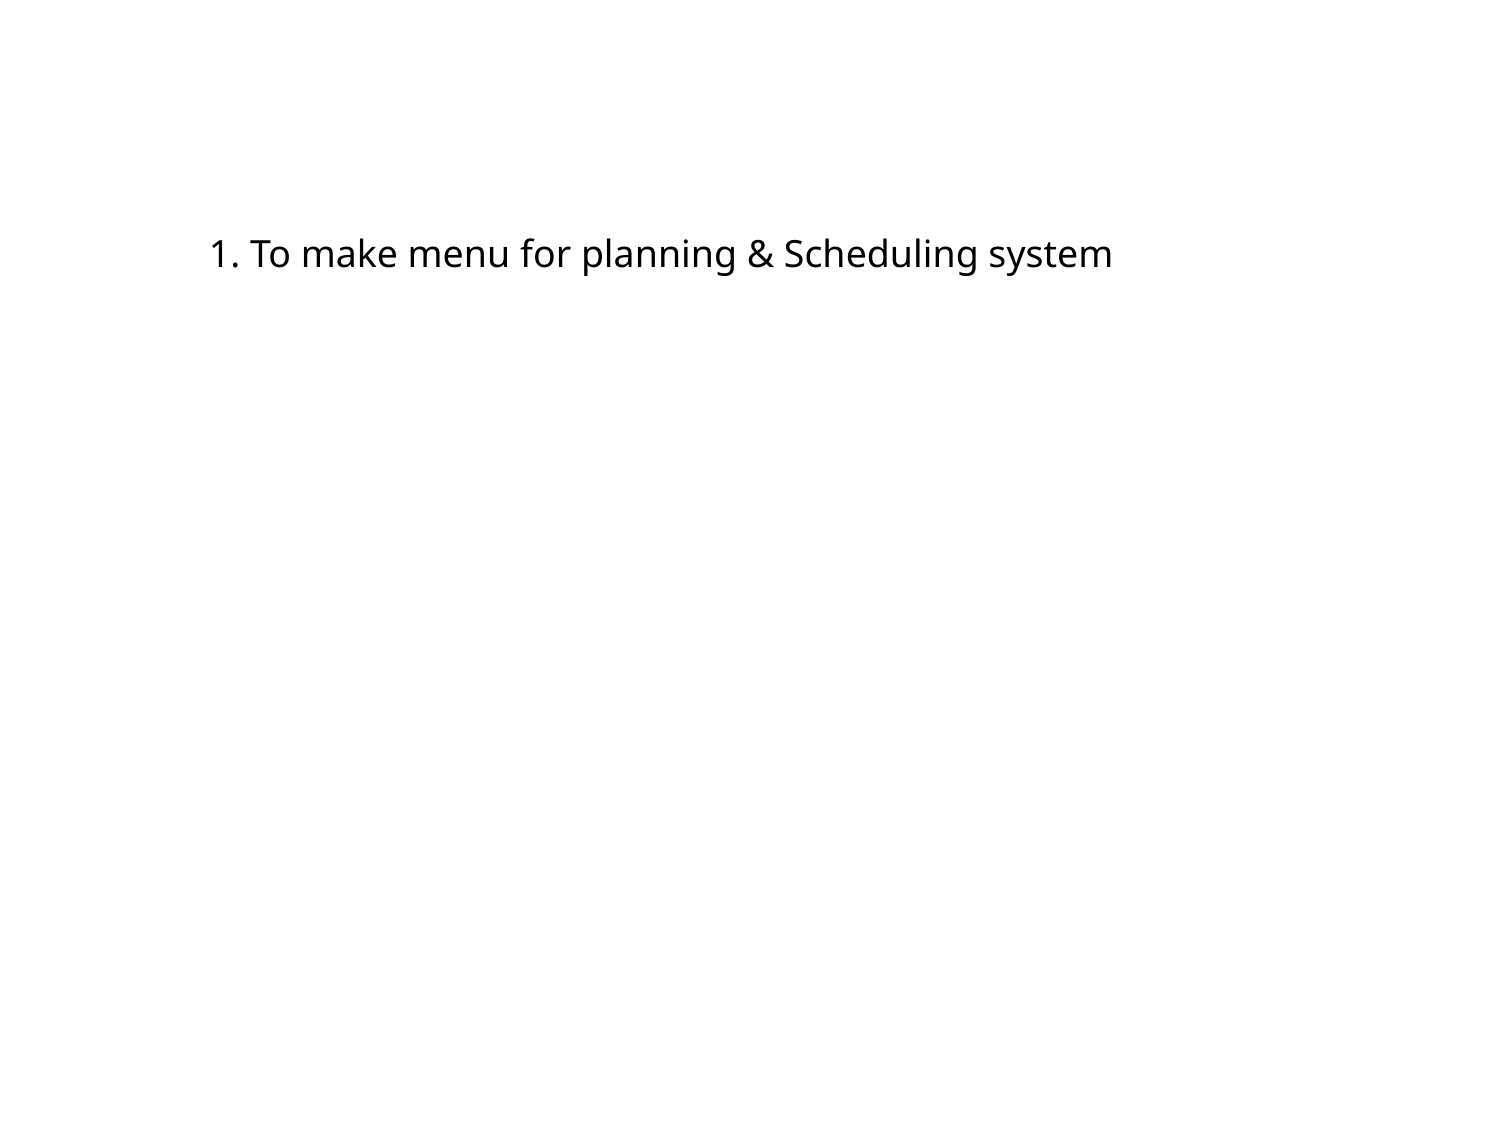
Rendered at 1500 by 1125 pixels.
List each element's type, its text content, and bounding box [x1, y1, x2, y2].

text_box 1. To make menu for planning & Scheduling system [194, 222, 1130, 283]
